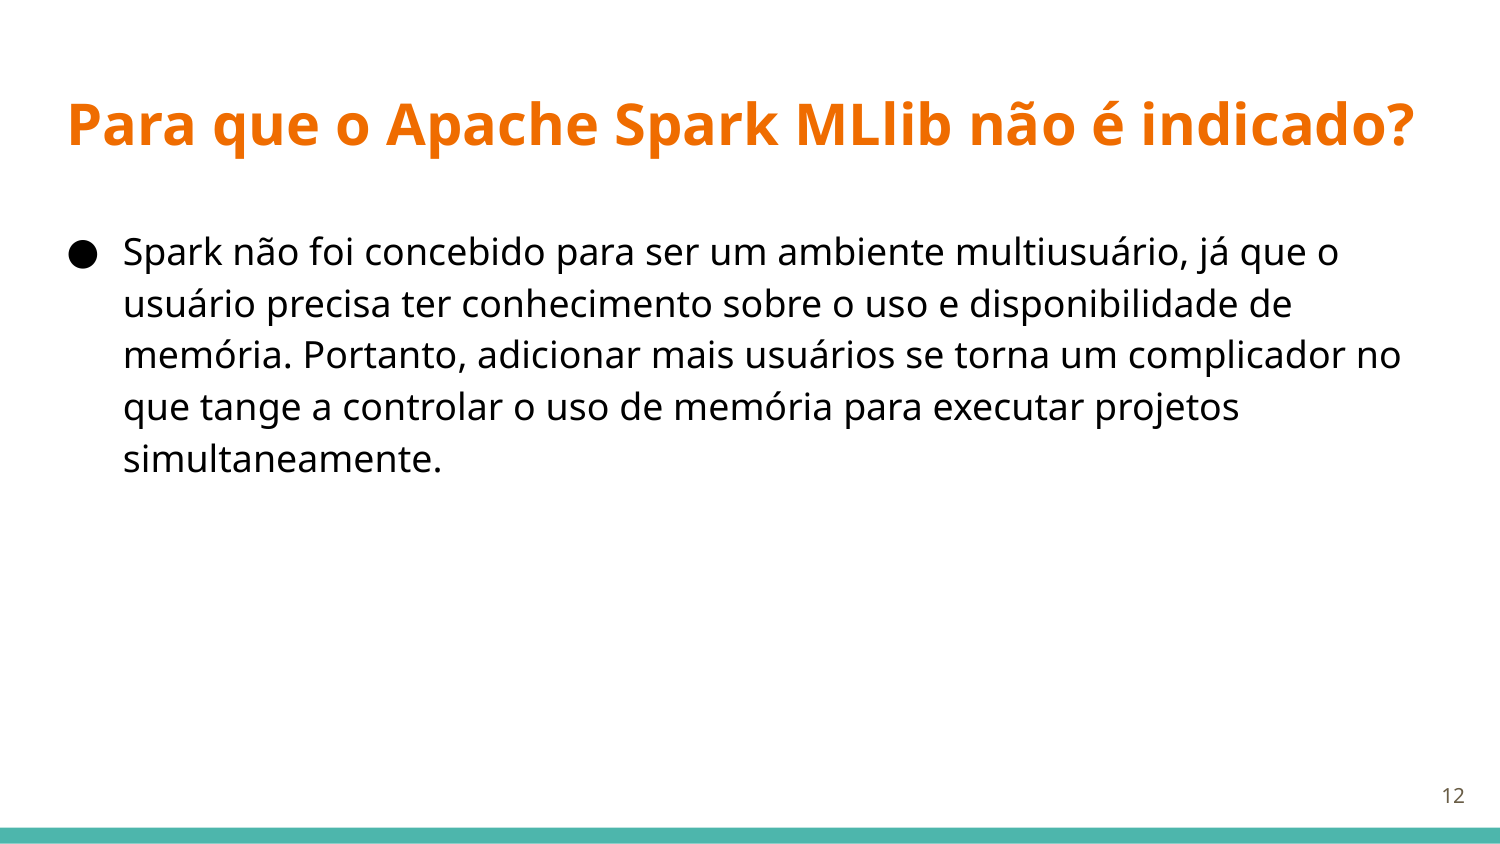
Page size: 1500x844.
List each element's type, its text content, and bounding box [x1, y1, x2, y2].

slide_number ‹#› [1389, 764, 1480, 830]
list Spark não foi concebido para ser um ambiente multiusuário, já que o usuário precisa ter conhecimento sobre o uso e disponibilidade de memória. Portanto, adicionar mais usuários se torna um complicador no que tange a controlar o uso de memória para executar projetos simultaneamente. [33, 206, 1431, 748]
title Para que o Apache Spark MLlib não é indicado? [51, 72, 1449, 189]
